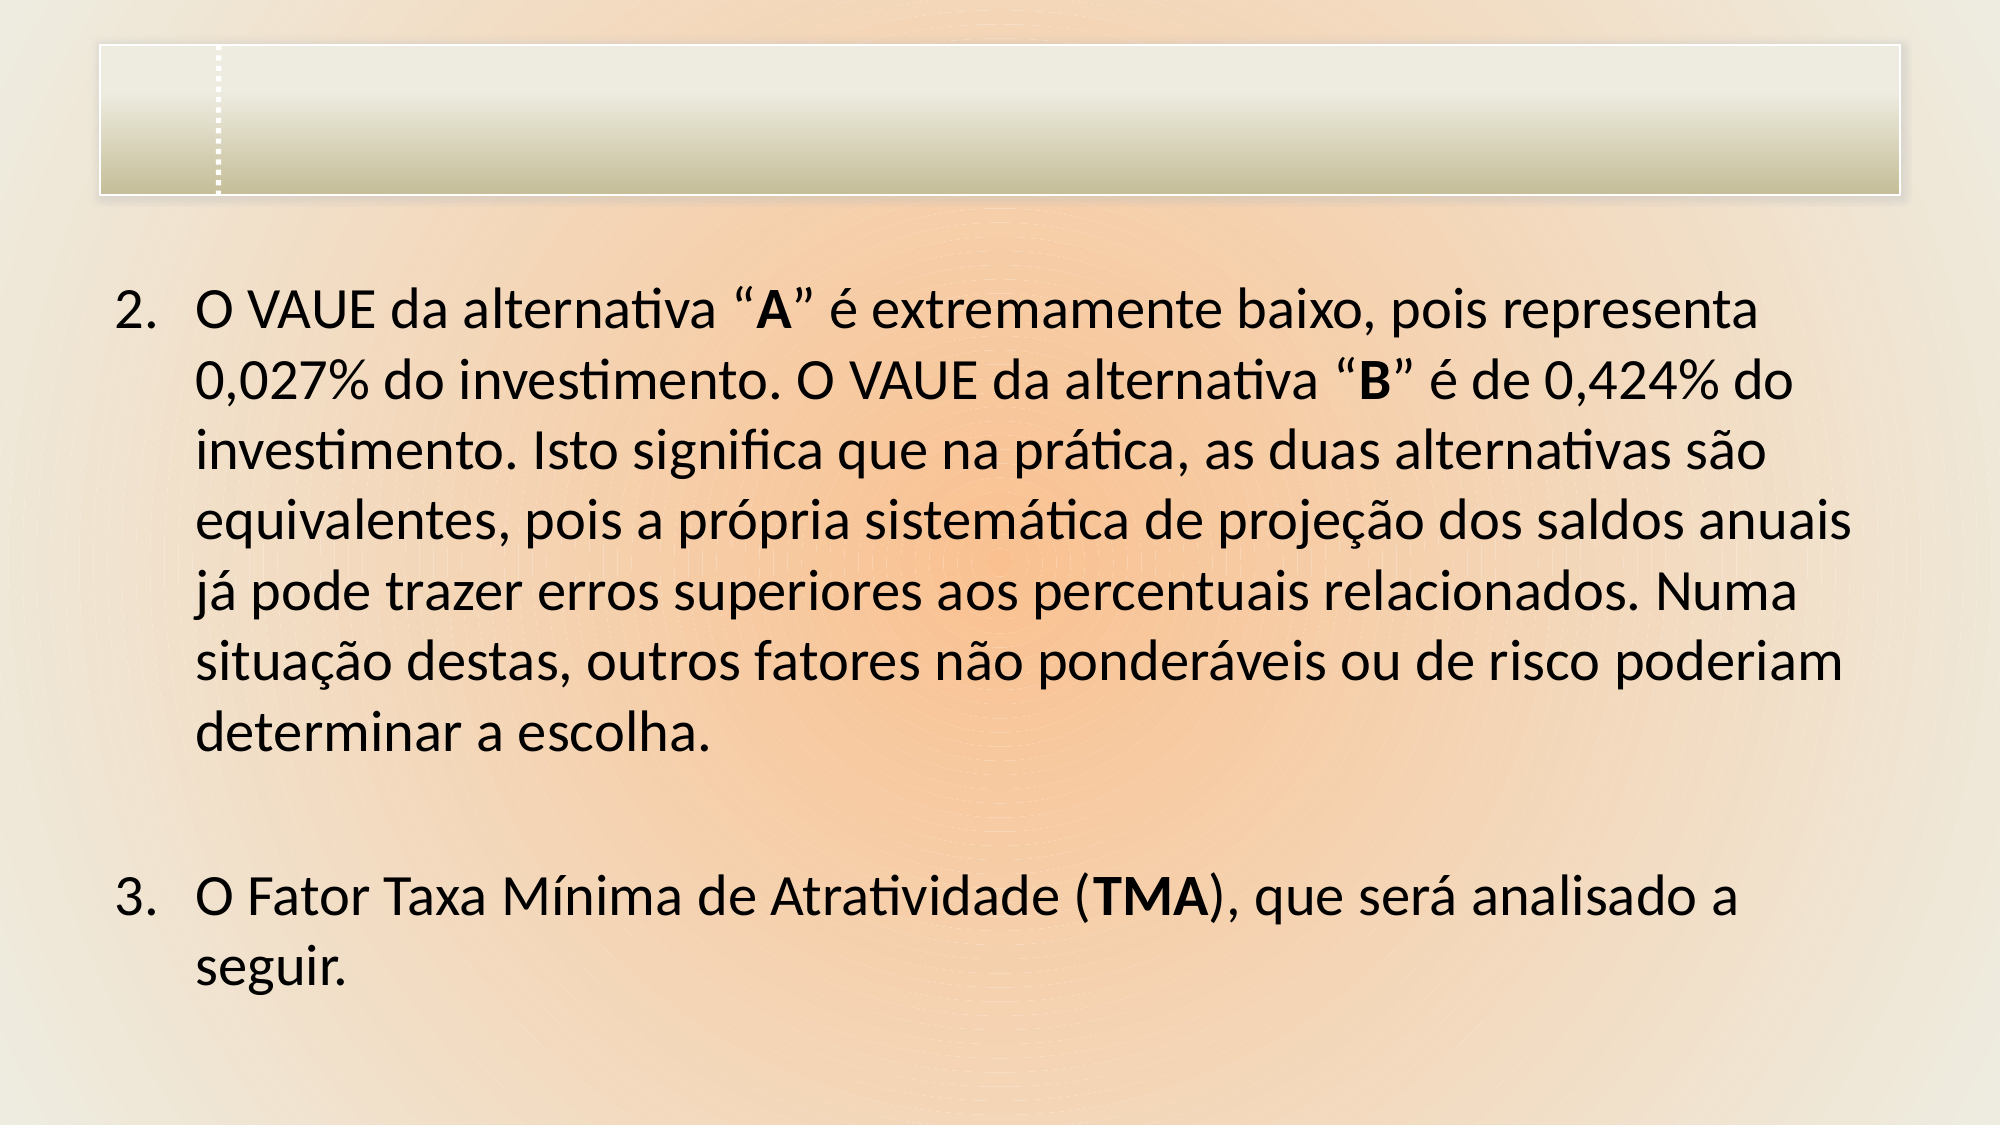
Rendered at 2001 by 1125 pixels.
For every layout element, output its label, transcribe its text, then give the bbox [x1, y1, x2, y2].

list O vaue da alternativa “A” é extremamente baixo, pois representa 0,027% do investimento. O vaue da alternativa “B” é de 0,424% do investimento. Isto significa que na prática, as duas alternativas são equivalentes, pois a própria sistemática de projeção dos saldos anuais já pode trazer erros superiores aos percentuais relacionados. Numa situação destas, outros fatores não ponderáveis ou de risco poderiam determinar a escolha. O Fator Taxa Mínima de Atratividade (TMA), que será analisado a seguir. [99, 262, 1900, 1005]
